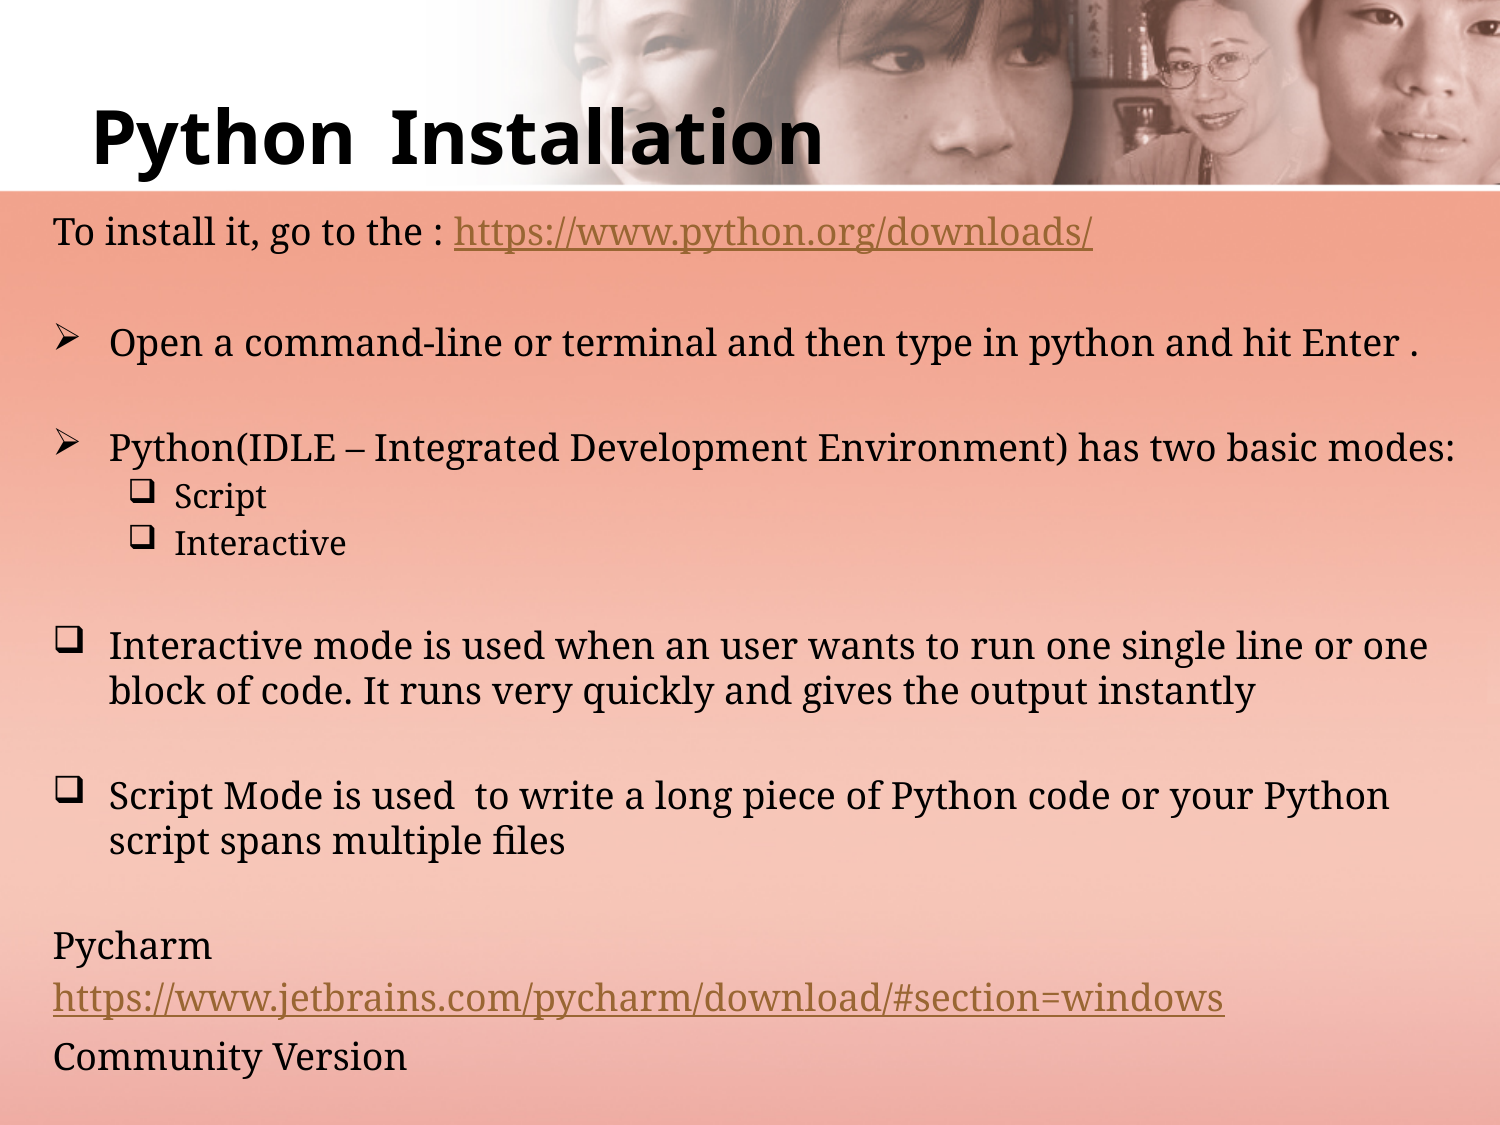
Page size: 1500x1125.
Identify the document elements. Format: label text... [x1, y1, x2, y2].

title Python Installation [75, 12, 1188, 188]
list To install it, go to the : https://www.python.org/downloads/ Open a command-line or terminal and then type in python and hit Enter . Python(IDLE – Integrated Development Environment) has two basic modes: Script Interactive Interactive mode is used when an user wants to run one single line or one block of code. It runs very quickly and gives the output instantly Script Mode is used to write a long piece of Python code or your Python script spans multiple files Pycharm https://www.jetbrains.com/pycharm/download/#section=windows Community Version [37, 200, 1500, 1125]
picture [0, 0, 1500, 1125]
